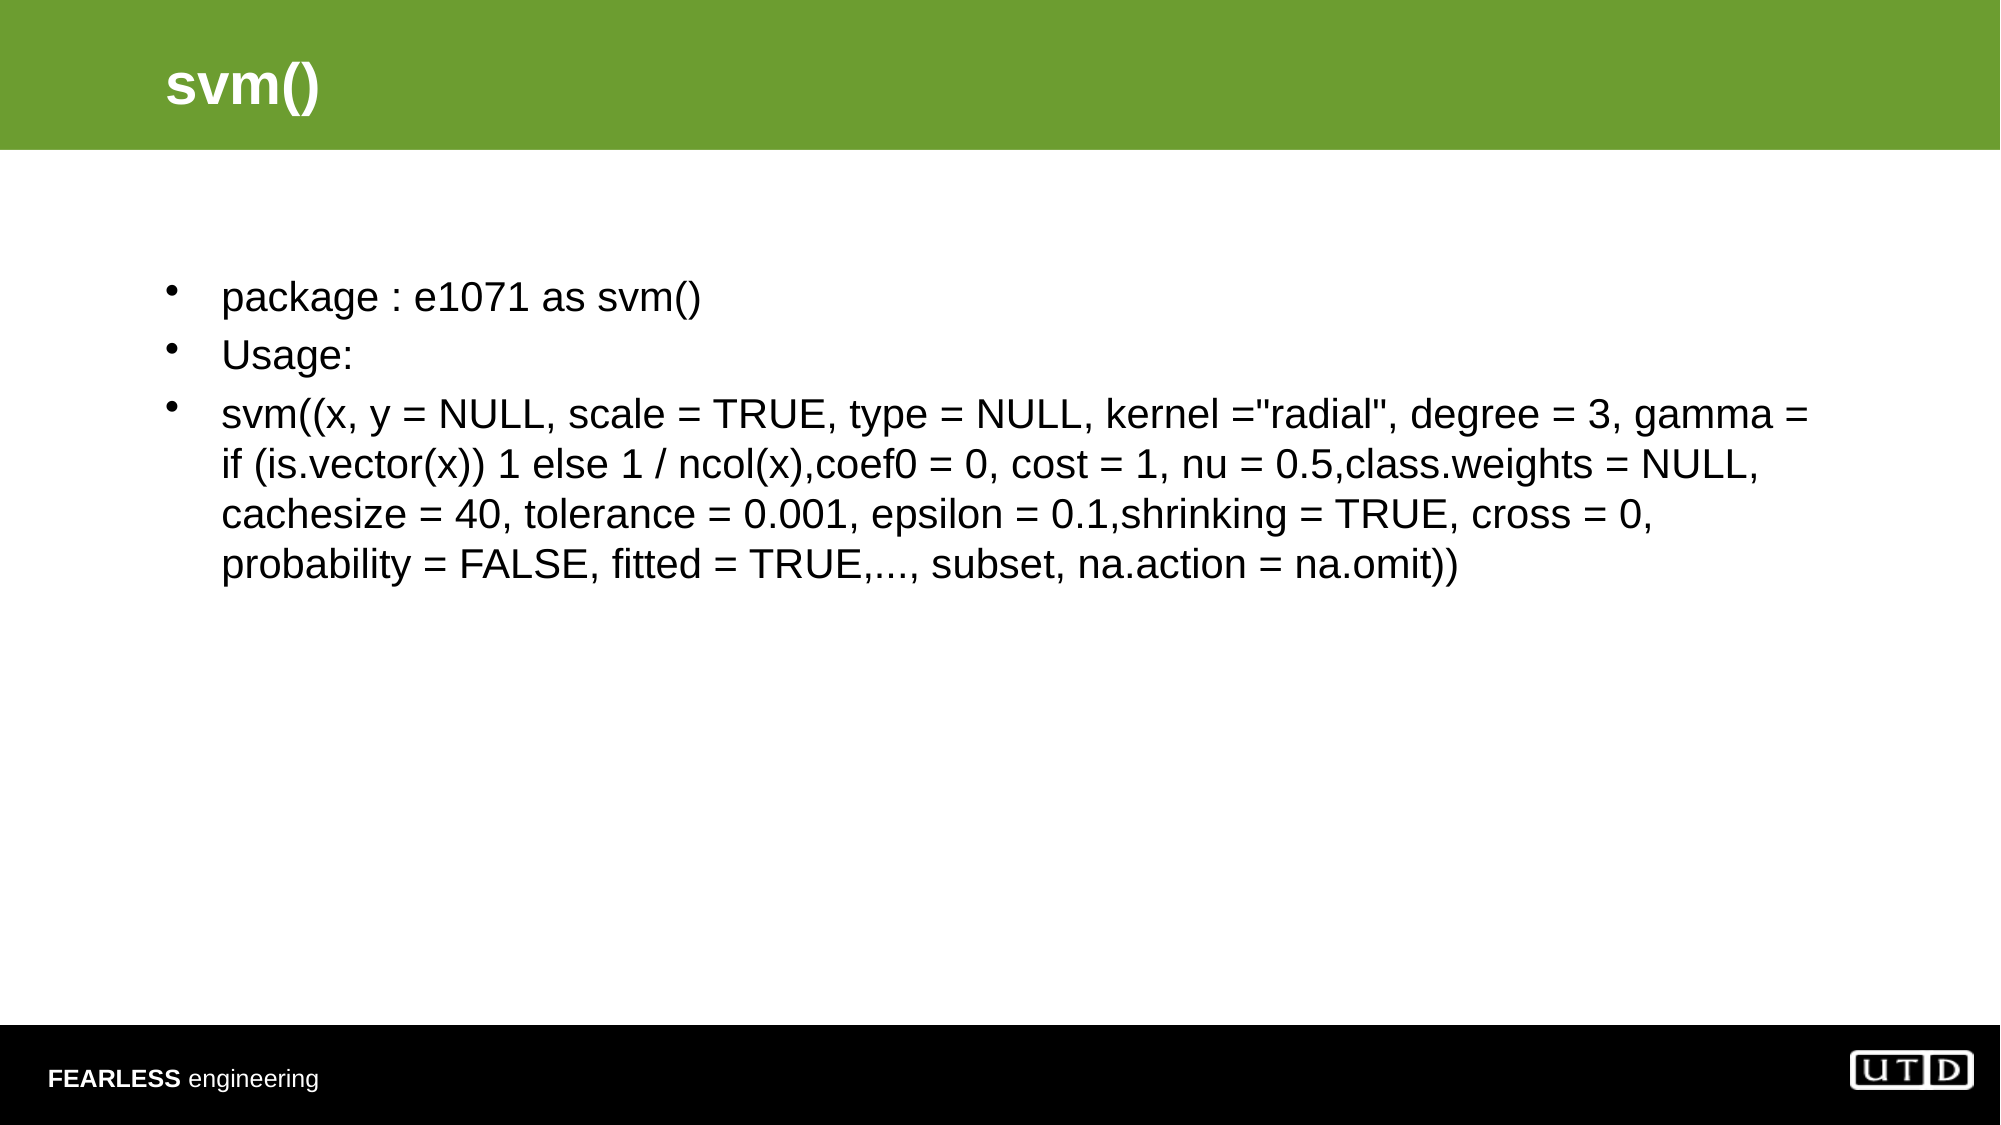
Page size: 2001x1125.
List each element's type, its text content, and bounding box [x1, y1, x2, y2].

title svm() [150, 24, 1850, 138]
picture [1850, 1049, 1974, 1090]
list package : e1071 as svm() Usage: svm((x, y = NULL, scale = TRUE, type = NULL, kernel ="radial", degree = 3, gamma = if (is.vector(x)) 1 else 1 / ncol(x),coef0 = 0, cost = 1, nu = 0.5,class.weights = NULL, cachesize = 40, tolerance = 0.001, epsilon = 0.1,shrinking = TRUE, cross = 0, probability = FALSE, fitted = TRUE,..., subset, na.action = na.omit)) [150, 262, 1850, 775]
